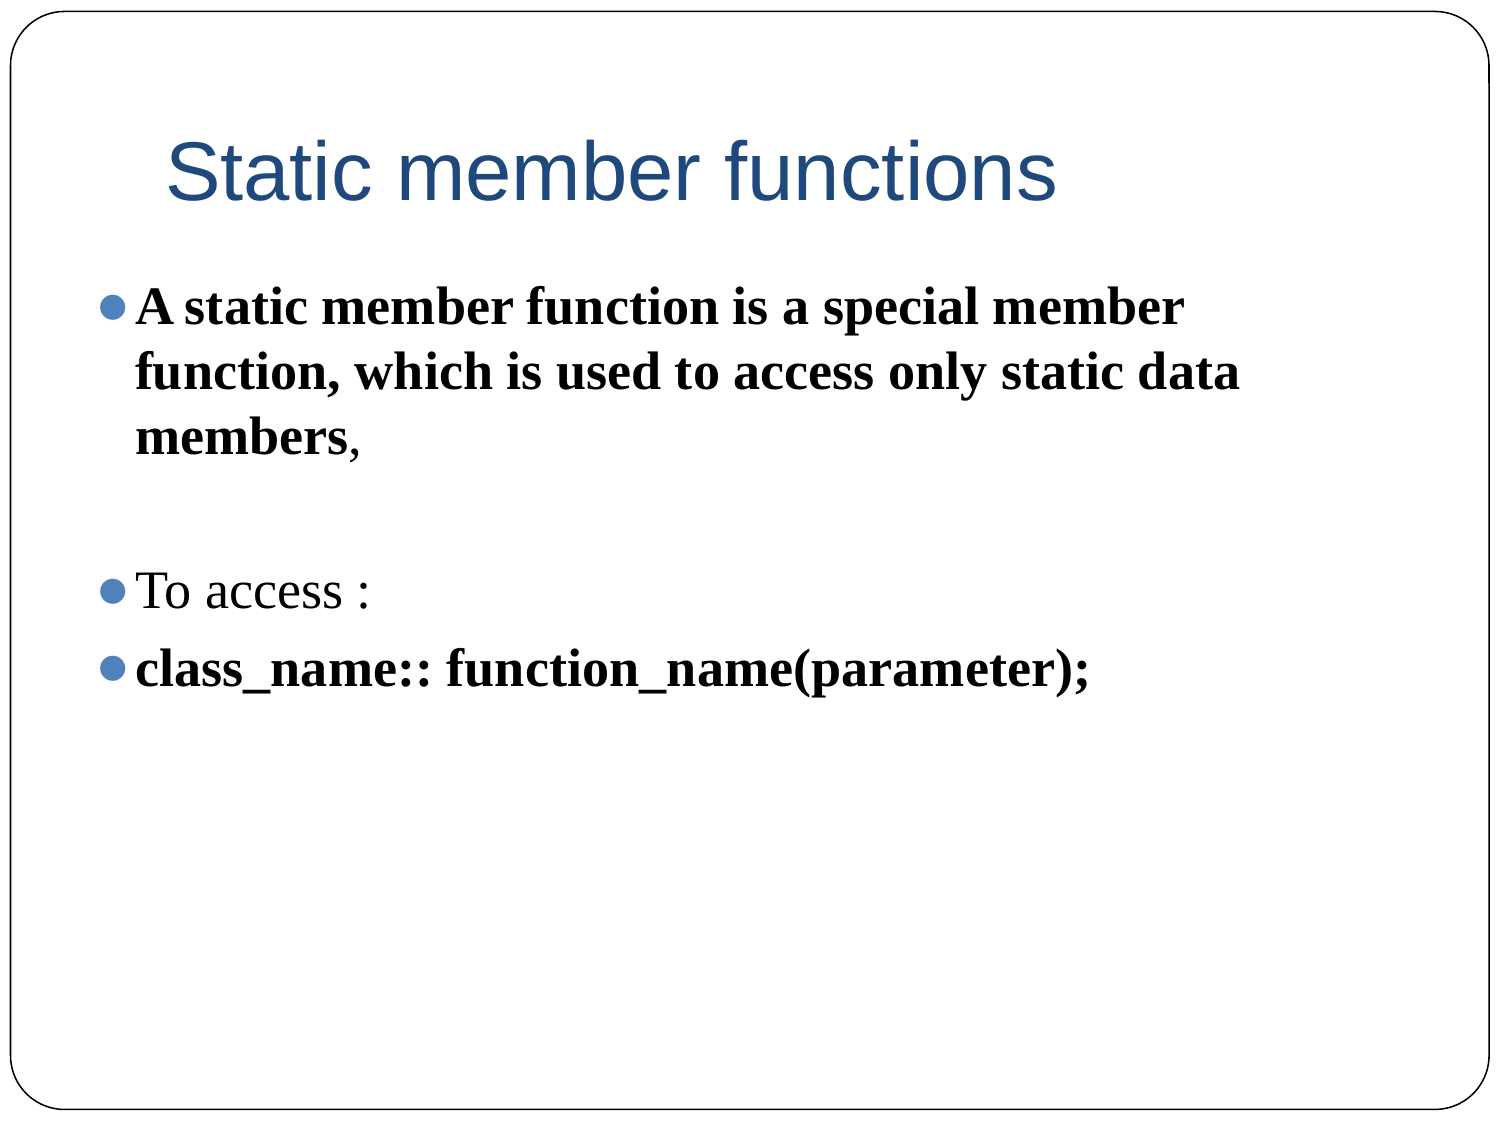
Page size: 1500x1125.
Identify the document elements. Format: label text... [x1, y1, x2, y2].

list A static member function is a special member function, which is used to access only static data members, To access : class_name:: function_name(parameter); [75, 262, 1300, 1062]
title Static member functions [150, 45, 1425, 233]
